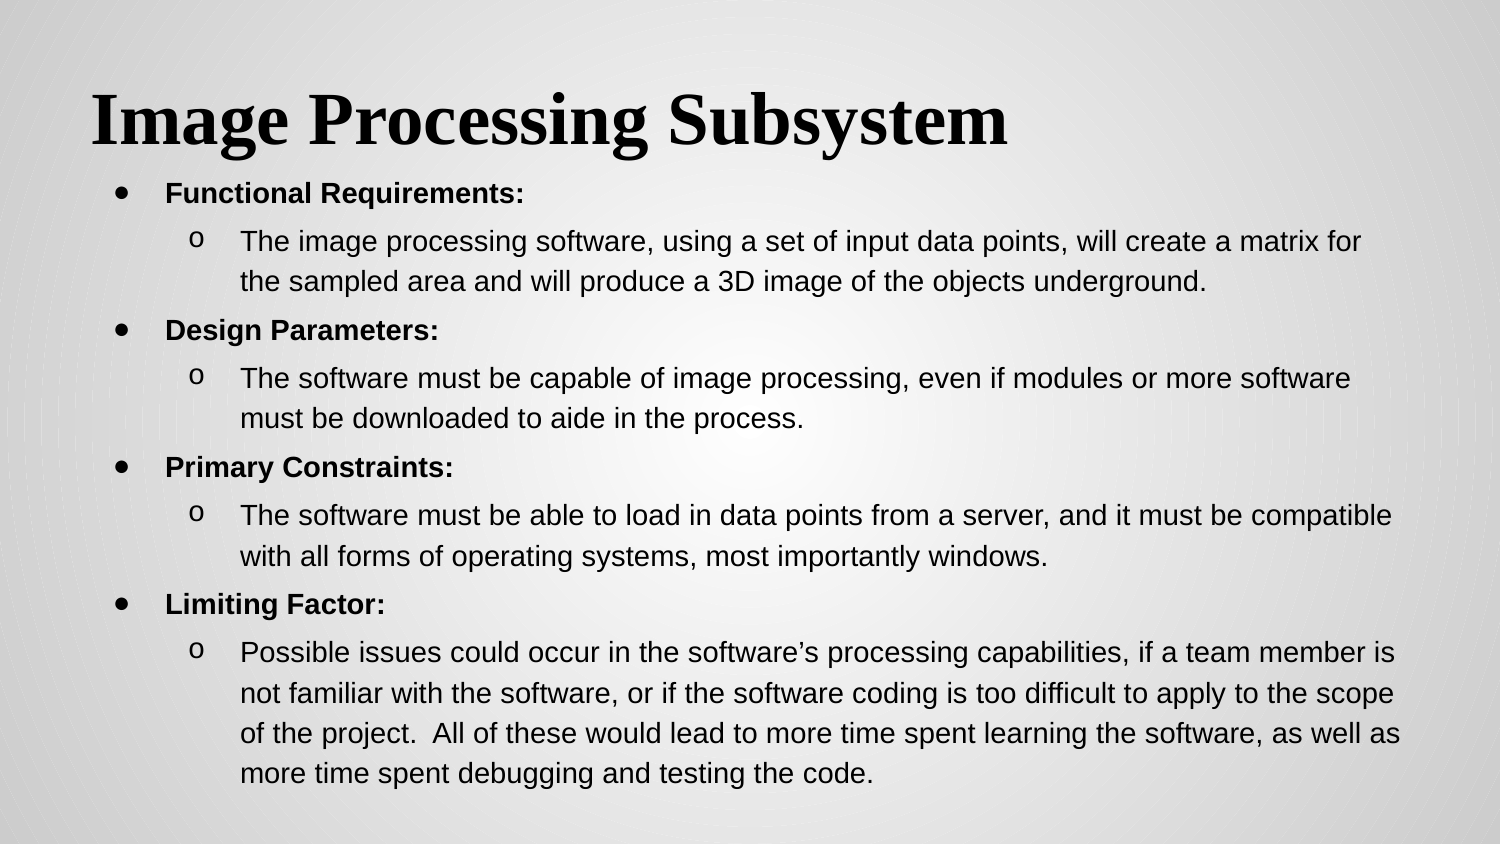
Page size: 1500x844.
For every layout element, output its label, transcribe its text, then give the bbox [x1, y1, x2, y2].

list Functional Requirements: The image processing software, using a set of input data points, will create a matrix for the sampled area and will produce a 3D image of the objects underground. Design Parameters: The software must be capable of image processing, even if modules or more software must be downloaded to aide in the process. Primary Constraints: The software must be able to load in data points from a server, and it must be compatible with all forms of operating systems, most importantly windows. Limiting Factor: Possible issues could occur in the software’s processing capabilities, if a team member is not familiar with the software, or if the software coding is too difficult to apply to the scope of the project. All of these would lead to more time spent learning the software, as well as more time spent debugging and testing the code. [75, 153, 1425, 788]
title Image Processing Subsystem [75, 33, 1425, 153]
